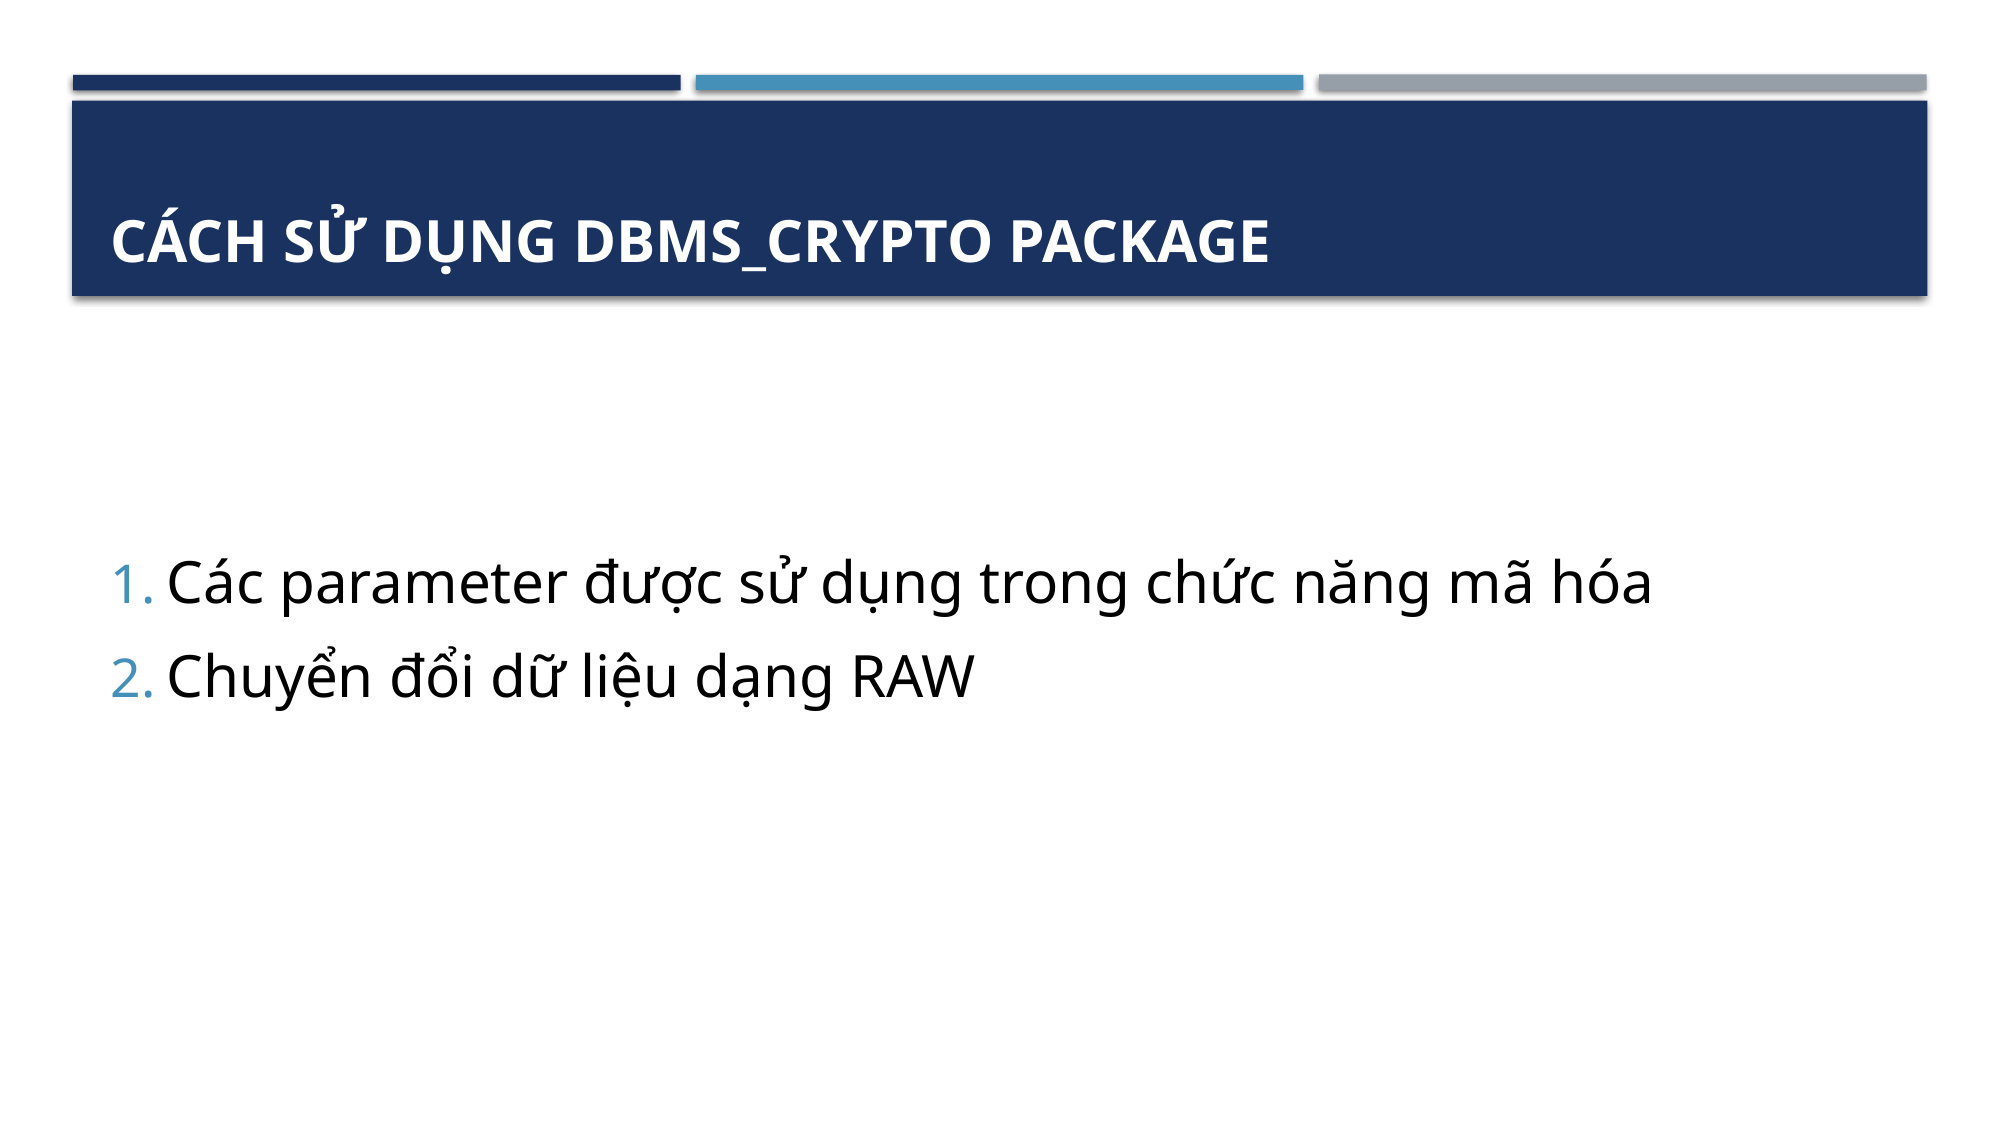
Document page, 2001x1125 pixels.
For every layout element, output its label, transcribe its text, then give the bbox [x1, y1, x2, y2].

title Cách sử dụng DBMS_CRYPTO package [95, 115, 1905, 282]
list Các parameter được sử dụng trong chức năng mã hóa Chuyển đổi dữ liệu dạng RAW [95, 357, 1905, 962]
